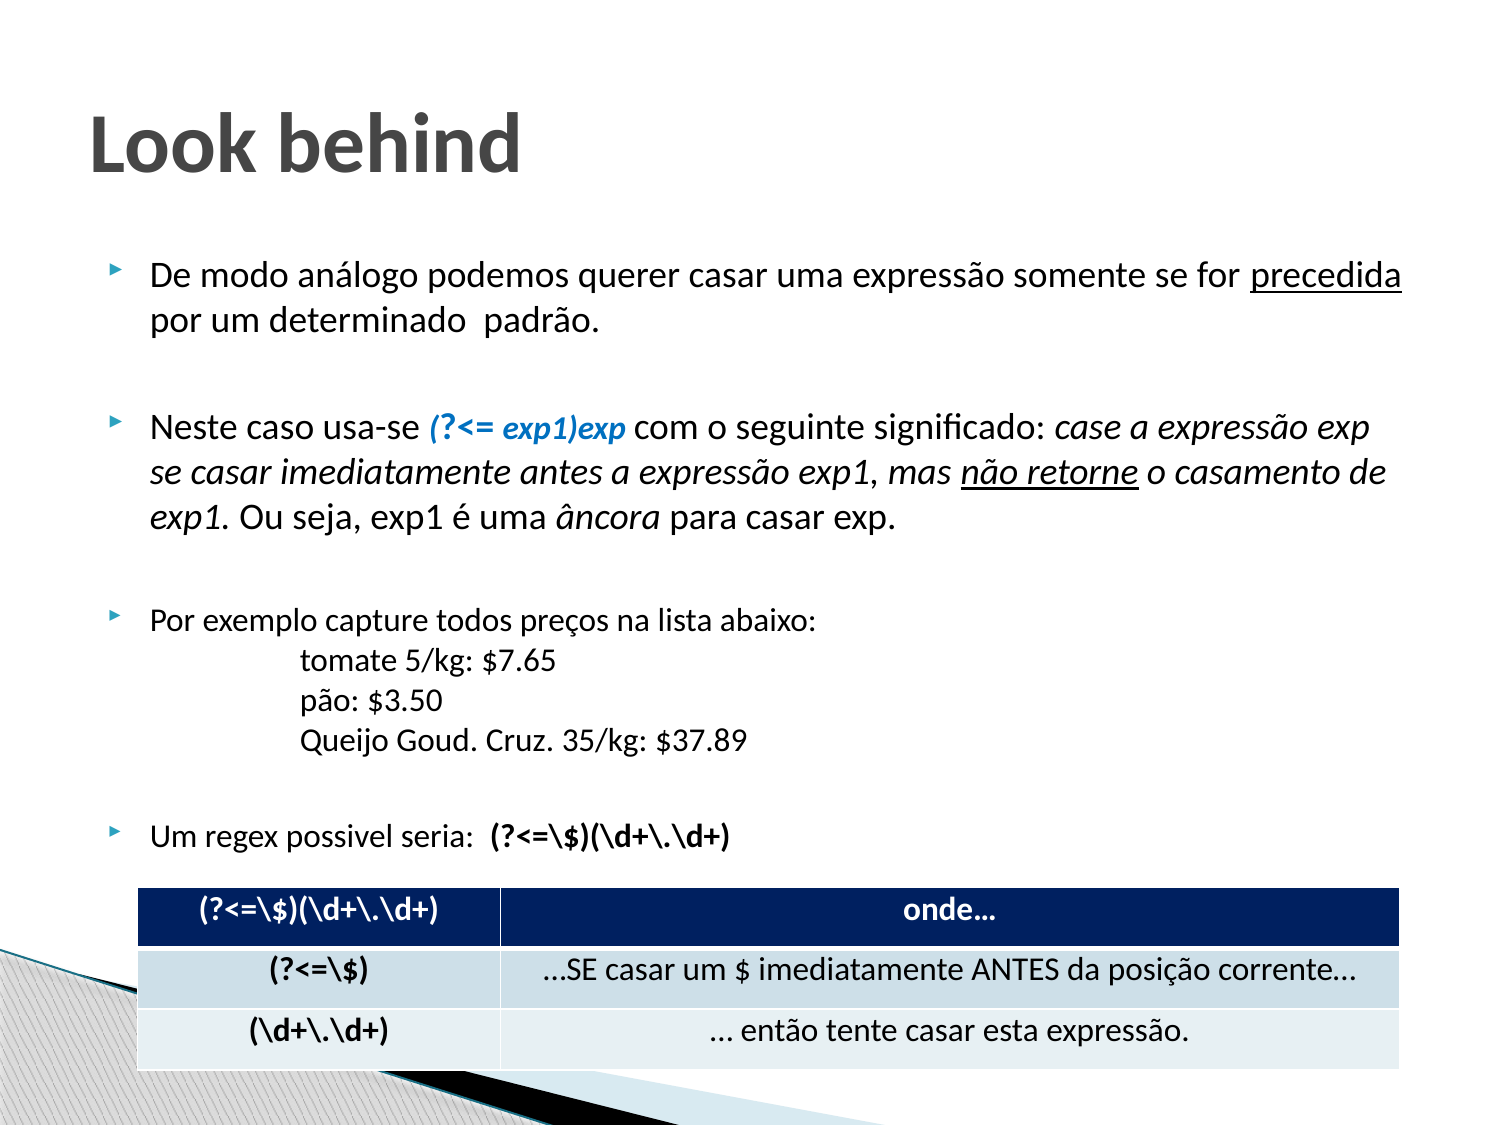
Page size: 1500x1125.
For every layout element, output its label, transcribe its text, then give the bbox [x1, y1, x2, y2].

table_cell (?<=\$) [138, 951, 500, 1008]
table_header (?<=\$)(\d+\.\d+) [138, 888, 500, 946]
table_cell …SE casar um $ imediatamente ANTES da posição corrente… [501, 951, 1399, 1008]
title Look behind [75, 45, 1425, 233]
table_cell … então tente casar esta expressão. [501, 1010, 1399, 1069]
table_cell (\d+\.\d+) [138, 1010, 500, 1069]
list De modo análogo podemos querer casar uma expressão somente se for precedida por um determinado padrão. Neste caso usa-se (?<= exp1)exp com o seguinte significado: case a expressão exp se casar imediatamente antes a expressão exp1, mas não retorne o casamento de exp1. Ou seja, exp1 é uma âncora para casar exp. Por exemplo capture todos preços na lista abaixo: tomate 5/kg: $7.65 pão: $3.50 Queijo Goud. Cruz. 35/kg: $37.89 Um regex possivel seria: (?<=\$)(\d+\.\d+) [75, 243, 1425, 986]
table_header onde… [501, 888, 1399, 946]
